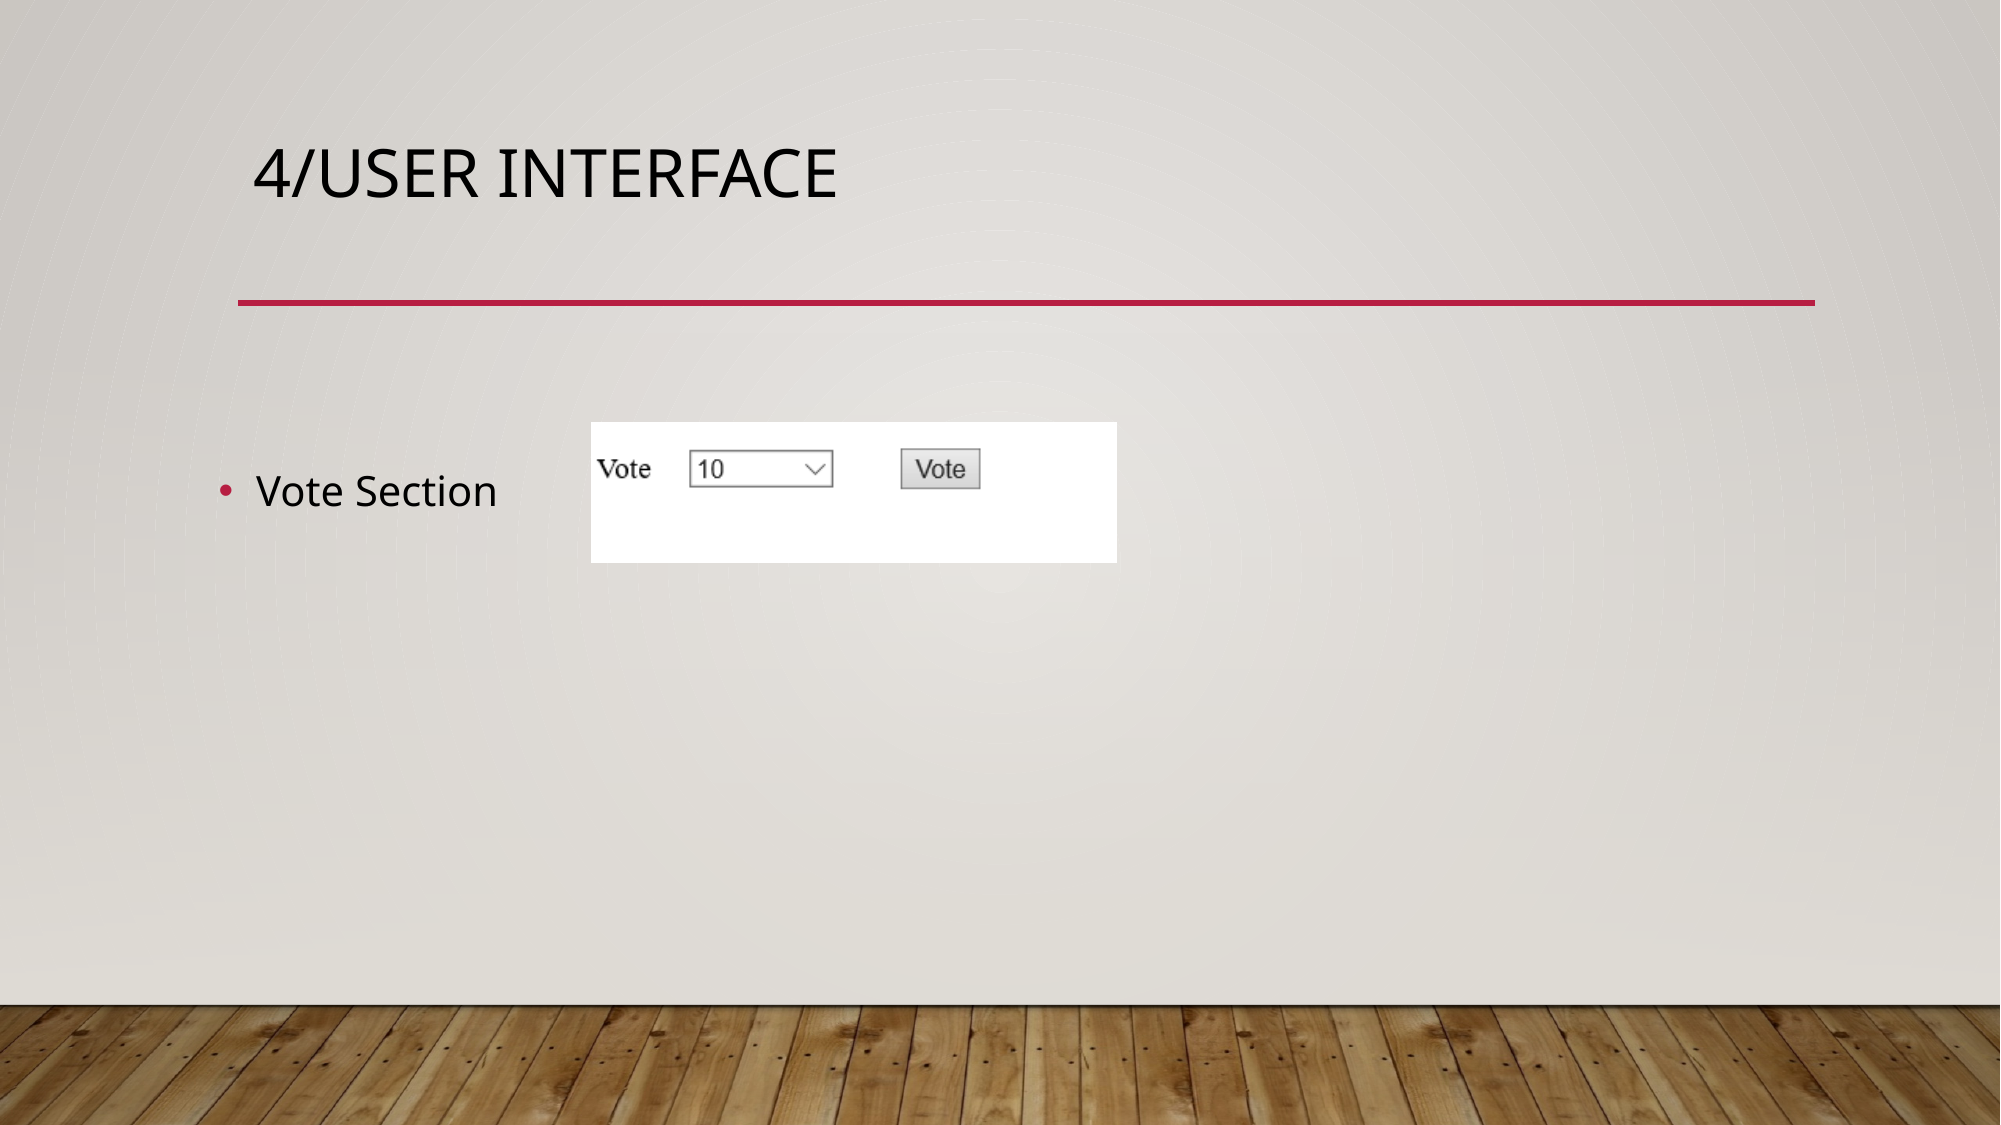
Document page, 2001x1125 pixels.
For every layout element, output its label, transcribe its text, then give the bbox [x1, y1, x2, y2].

picture [0, 1005, 2000, 1125]
list Vote Section [203, 447, 889, 839]
title 4/USER INTERFACE [238, 131, 1814, 305]
picture [591, 421, 1117, 564]
